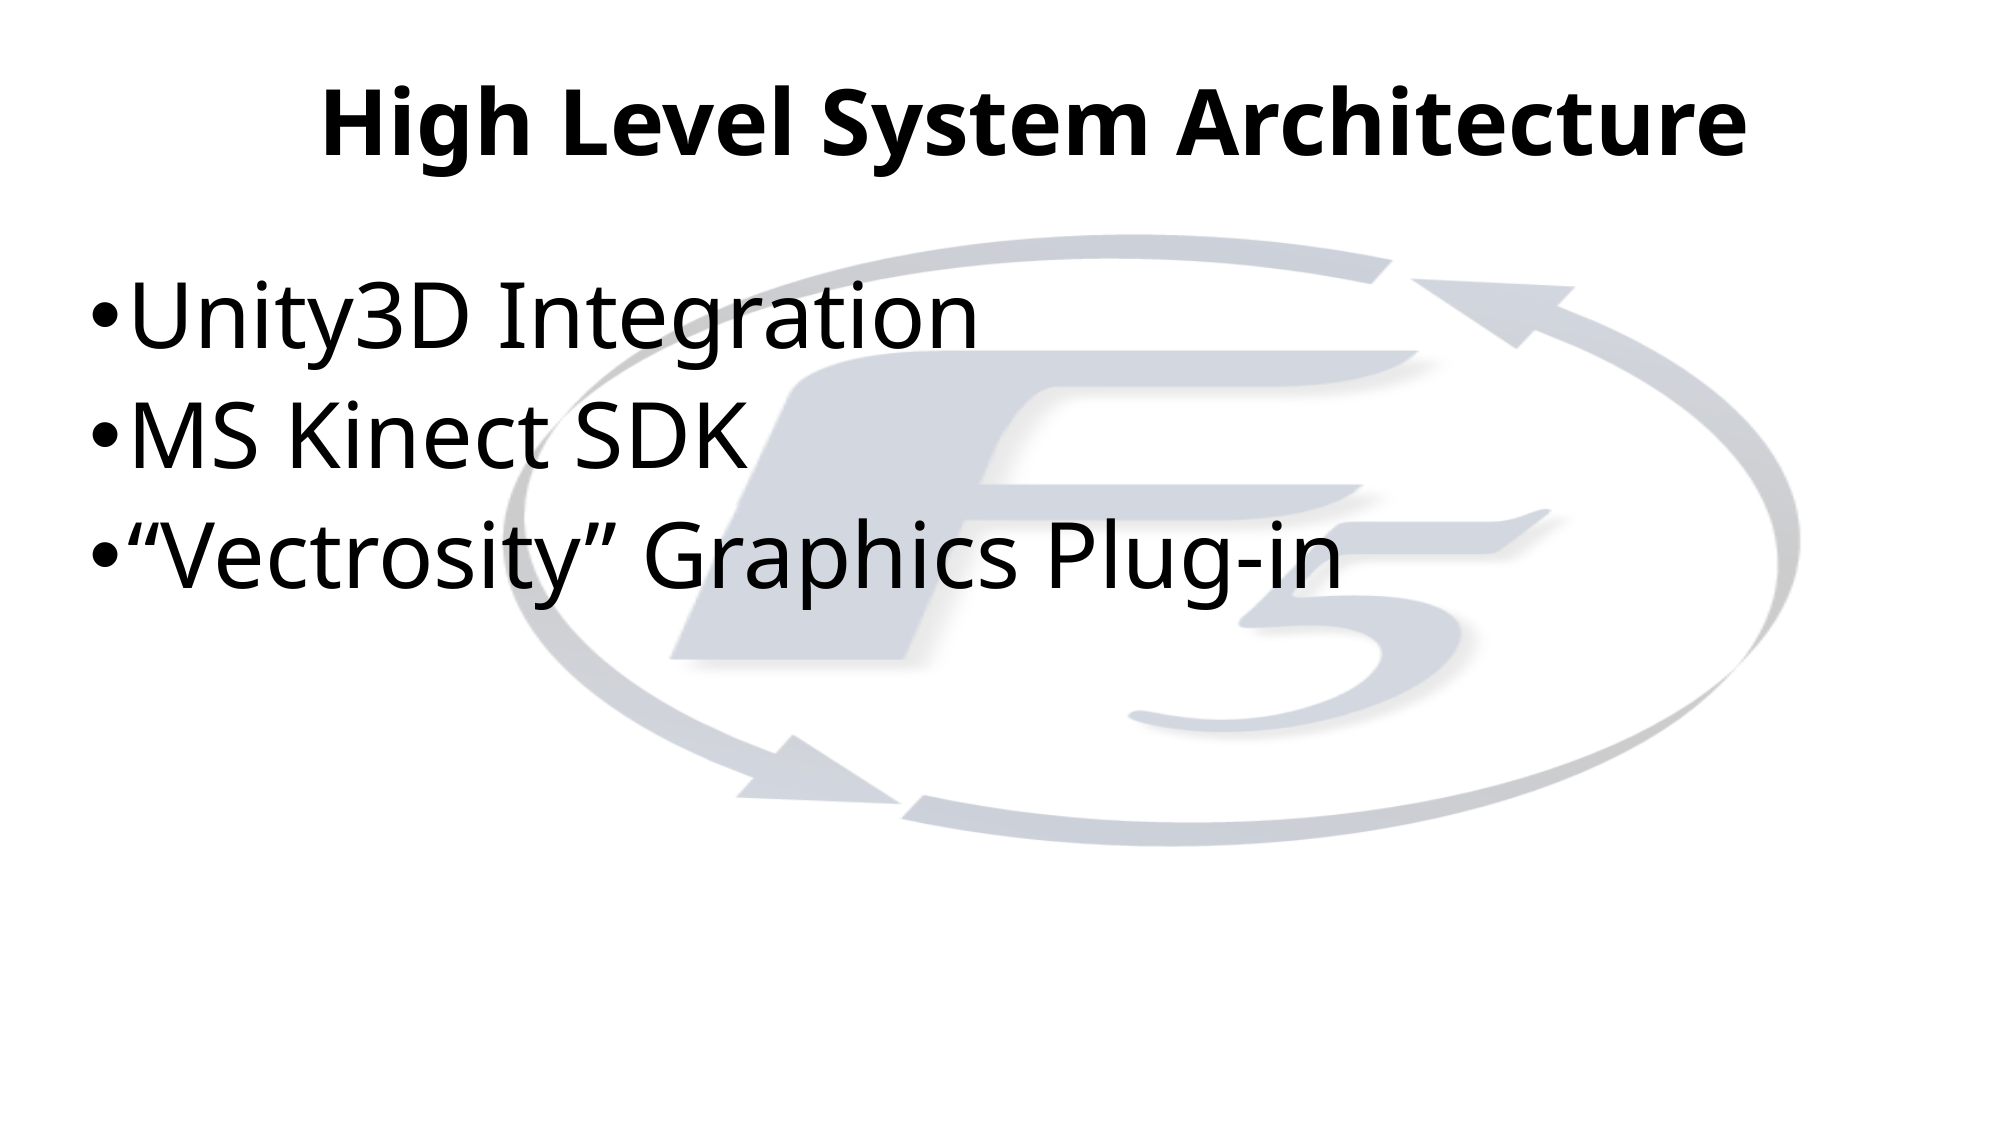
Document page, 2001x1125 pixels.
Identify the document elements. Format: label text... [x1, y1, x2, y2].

text_box Unity3D Integration MS Kinect SDK “Vectrosity” Graphics Plug-in [74, 262, 1425, 1005]
text_box High Level System Architecture [303, 68, 1769, 256]
